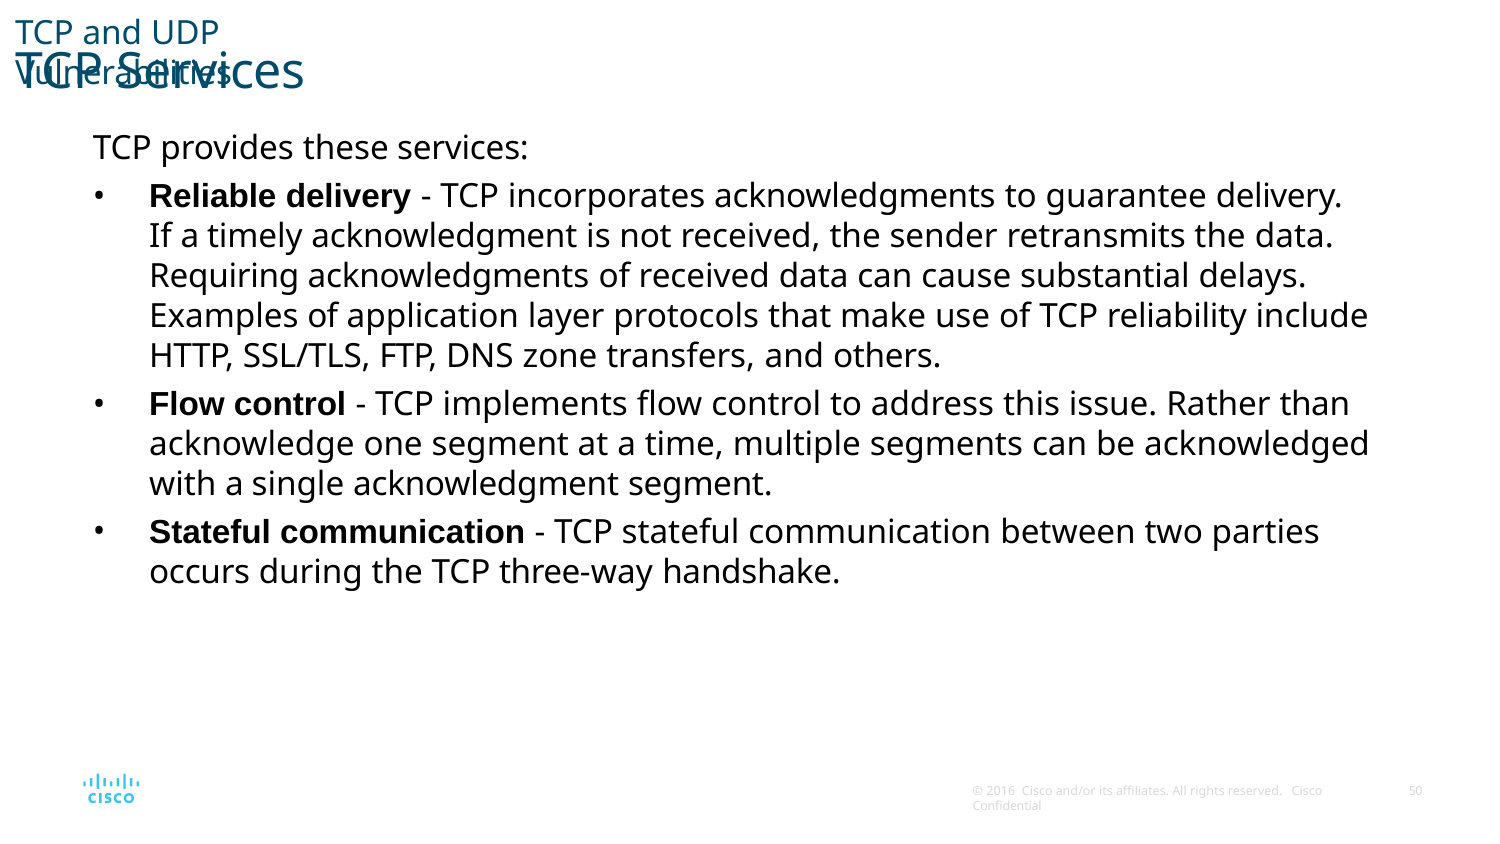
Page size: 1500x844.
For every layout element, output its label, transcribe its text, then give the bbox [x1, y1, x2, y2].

slide_number 90 [1402, 782, 1432, 844]
title TCP Services [12, 36, 322, 180]
text_box TCP provides these services: Reliable delivery - TCP incorporates acknowledgments to guarantee delivery. If a timely acknowledgment is not received, the sender retransmits the data. Requiring acknowledgments of received data can cause substantial delays. Examples of application layer protocols that make use of TCP reliability include HTTP, SSL/TLS, FTP, DNS zone transfers, and others. Flow control - TCP implements flow control to address this issue. Rather than acknowledge one segment at a time, multiple segments can be acknowledged with a single acknowledgment segment. Stateful communication - TCP stateful communication between two parties occurs during the TCP three-way handshake. [90, 116, 1400, 590]
footer © 2016 Cisco and/or its affiliates. All rights reserved. Cisco Confidential [970, 782, 1381, 844]
text_box TCP and UDP Vulnerabilities [12, 9, 443, 91]
